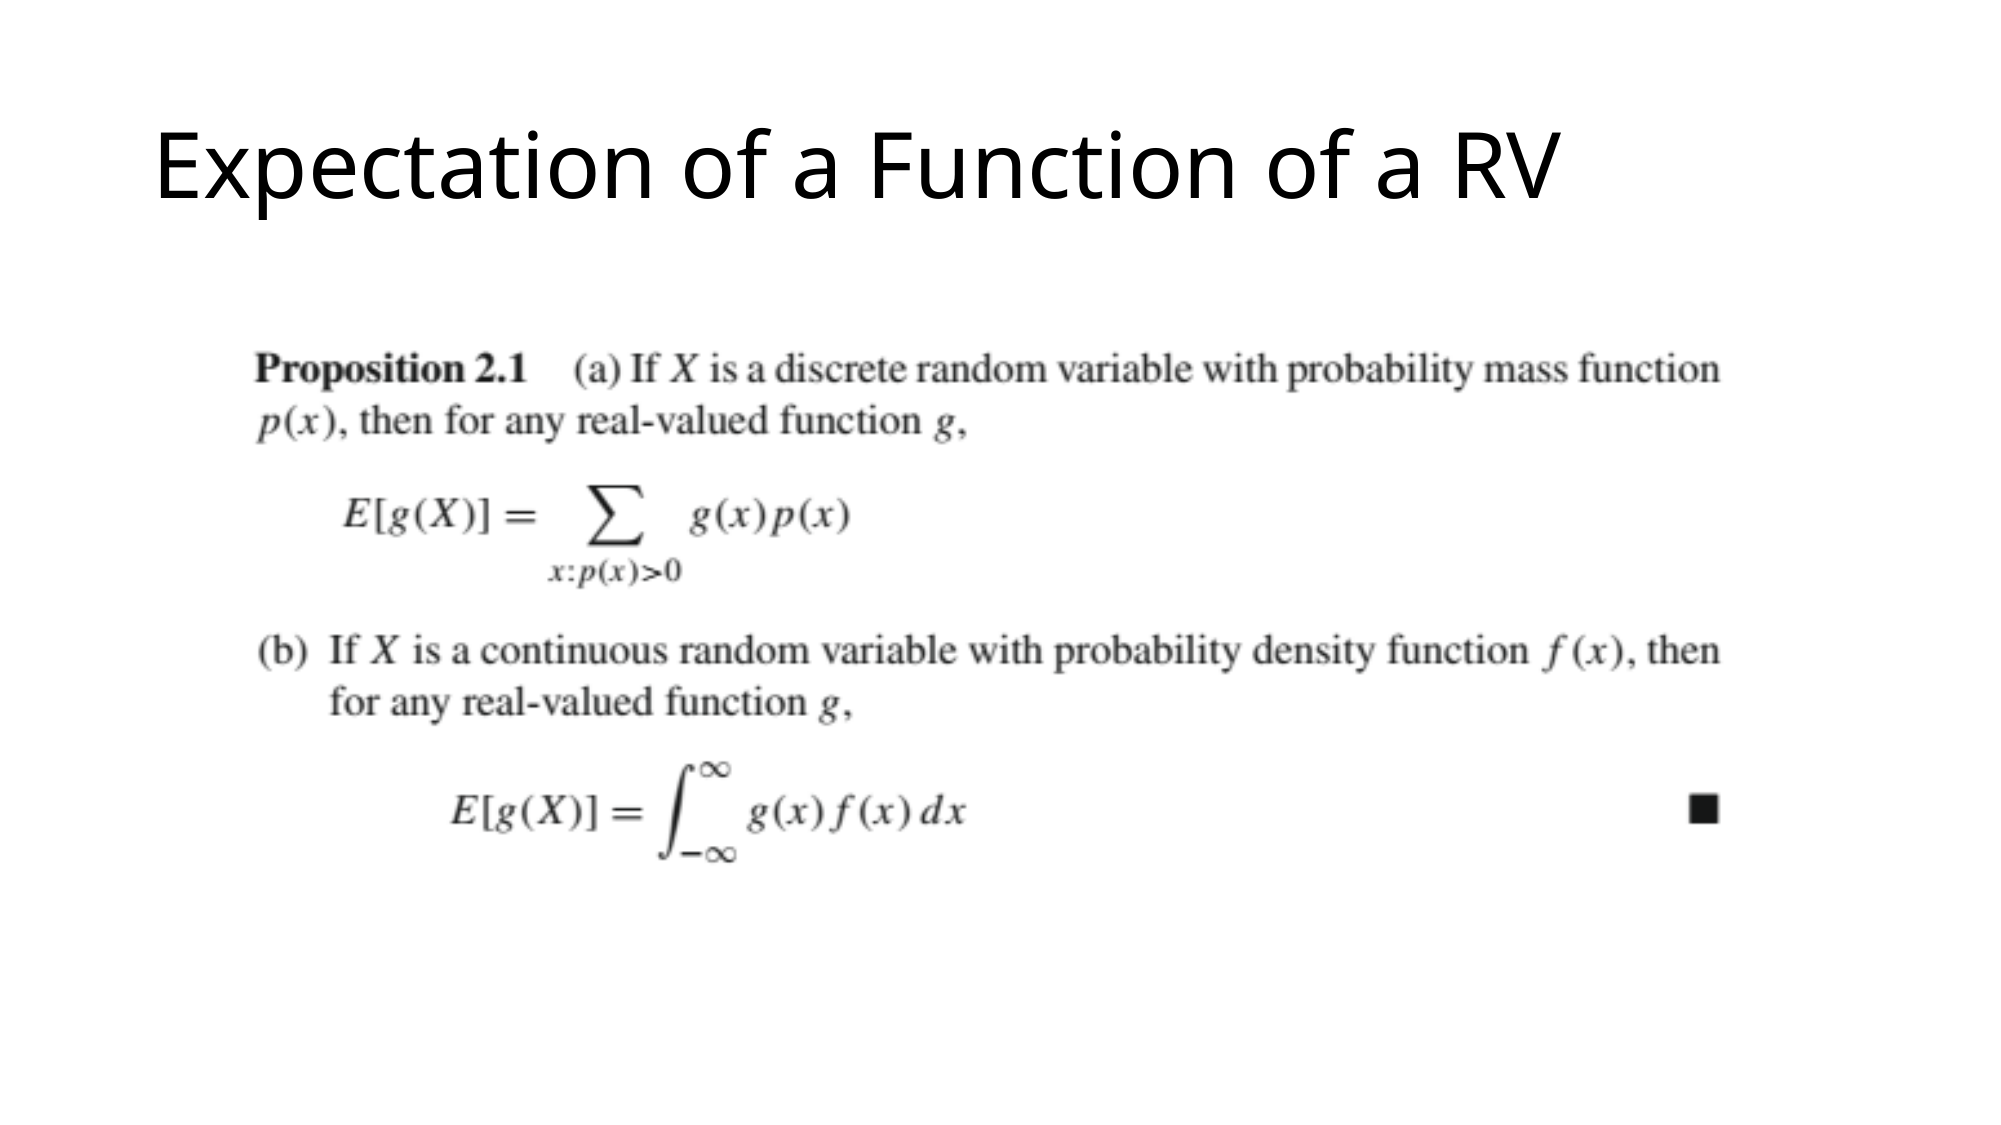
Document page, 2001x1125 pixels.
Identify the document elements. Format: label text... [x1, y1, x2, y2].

title Expectation of a Function of a RV [137, 59, 1863, 278]
picture [213, 326, 1775, 907]
